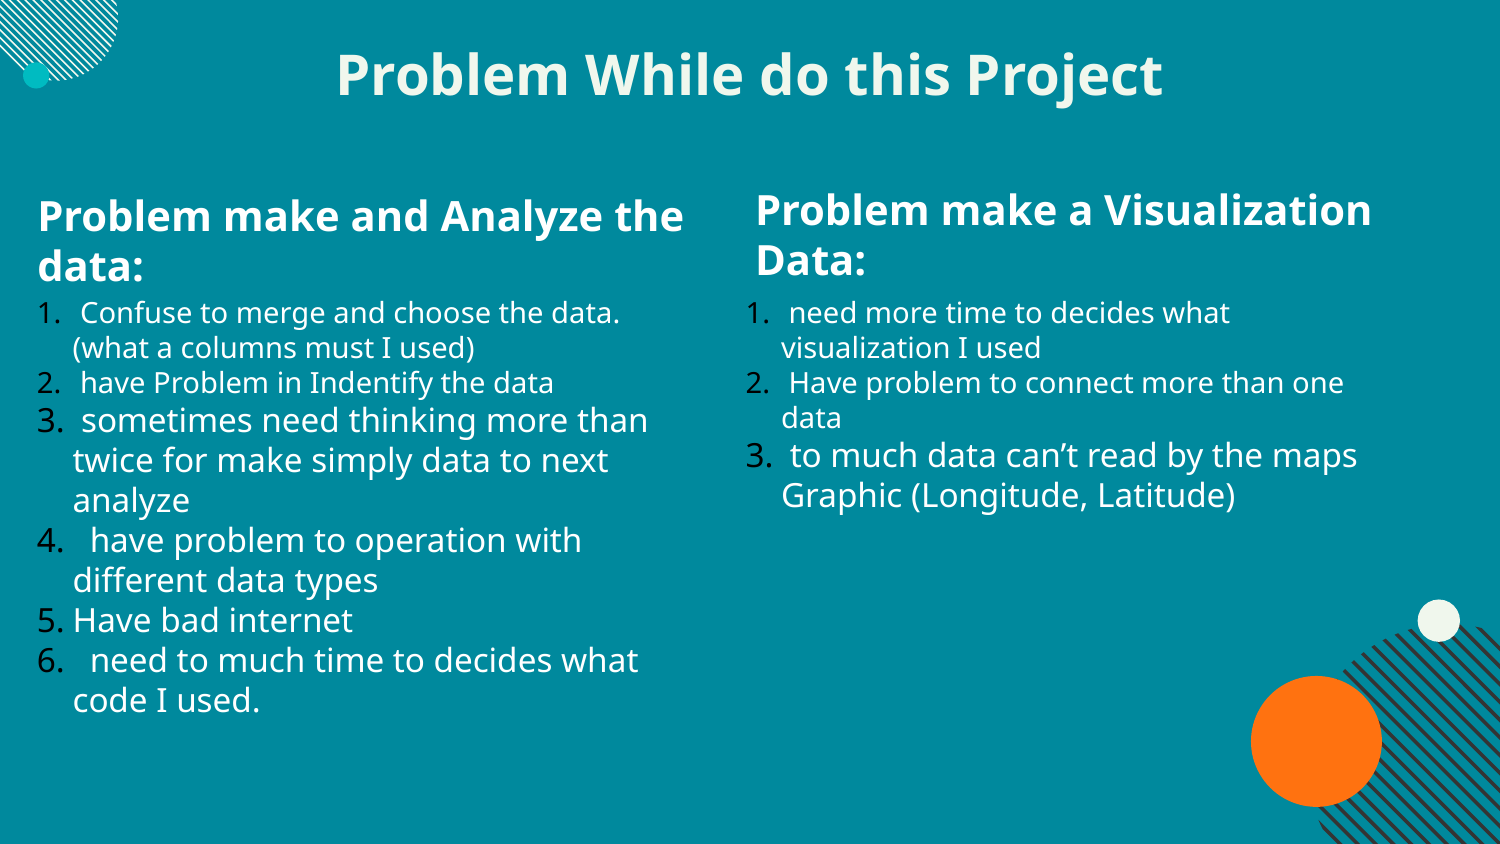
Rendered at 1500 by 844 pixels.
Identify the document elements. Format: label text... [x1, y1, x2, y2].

title Problem While do this Project [176, 24, 1324, 109]
text_box Confuse to merge and choose the data. (what a columns must I used) have Problem in Indentify the data sometimes need thinking more than twice for make simply data to next analyze have problem to operation with different data types Have bad internet need to much time to decides what code I used. [22, 287, 684, 767]
text_box need more time to decides what visualization I used Have problem to connect more than one data to much data can’t read by the maps Graphic (Longitude, Latitude) [730, 287, 1392, 522]
text_box Problem make a Visualization Data: [740, 169, 1449, 259]
text_box Problem make and Analyze the data: [22, 174, 731, 265]
